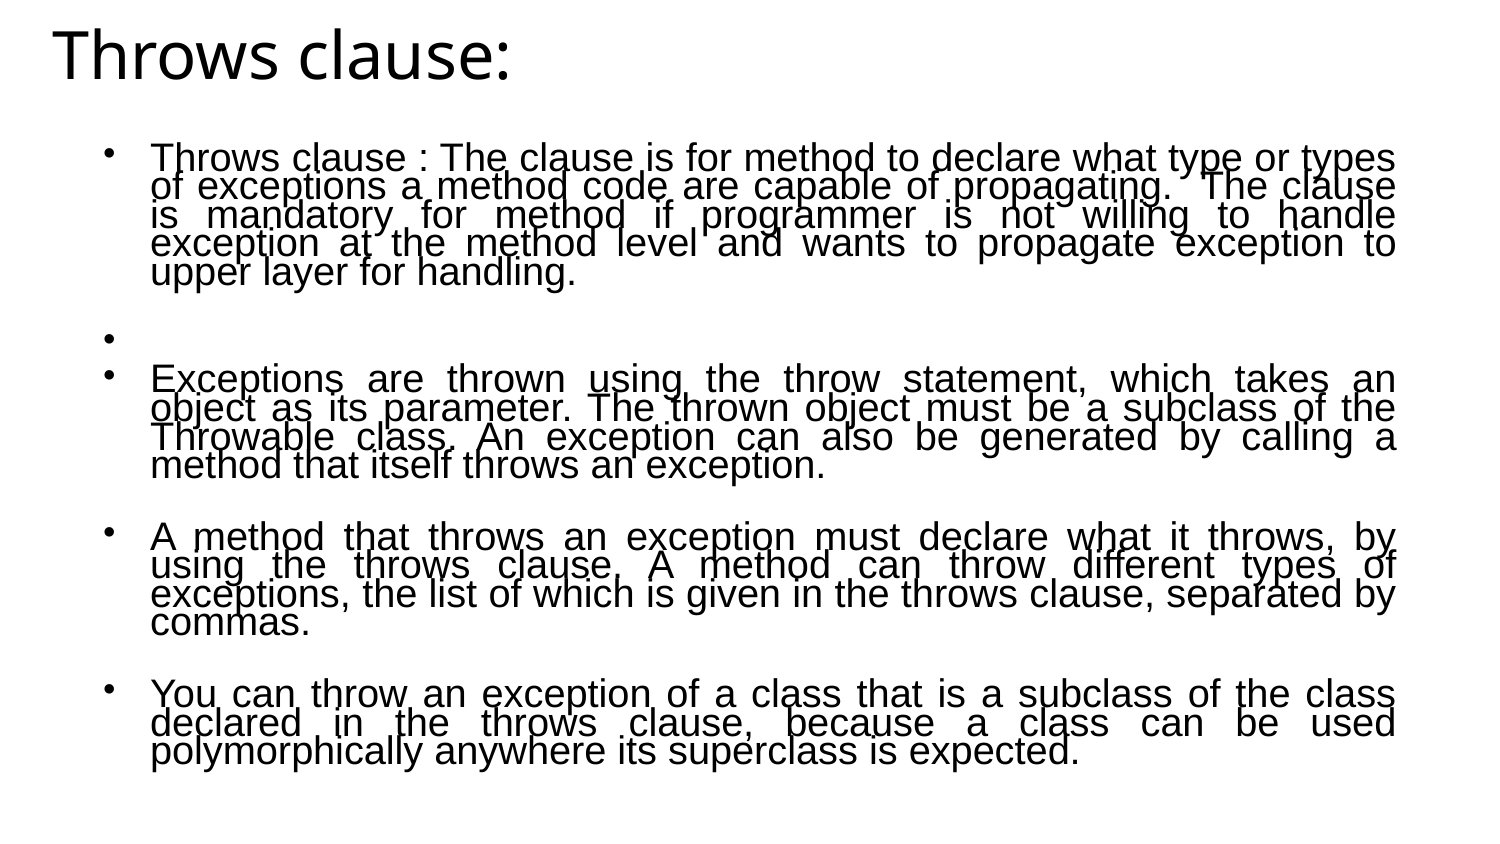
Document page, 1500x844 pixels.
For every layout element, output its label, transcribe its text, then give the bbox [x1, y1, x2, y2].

title Throws clause: [37, 0, 1462, 103]
list Throws clause : The clause is for method to declare what type or types of exceptions a method code are capable of propagating. The clause is mandatory for method if programmer is not willing to handle exception at the method level and wants to propagate exception to upper layer for handling. Exceptions are thrown using the throw statement, which takes an object as its parameter. The thrown object must be a subclass of the Throwable class. An exception can also be generated by calling a method that itself throws an exception. A method that throws an exception must declare what it throws, by using the throws clause. A method can throw different types of exceptions, the list of which is given in the throws clause, separated by commas. You can throw an exception of a class that is a subclass of the class declared in the throws clause, because a class can be used polymorphically anywhere its superclass is expected. [87, 140, 1412, 788]
